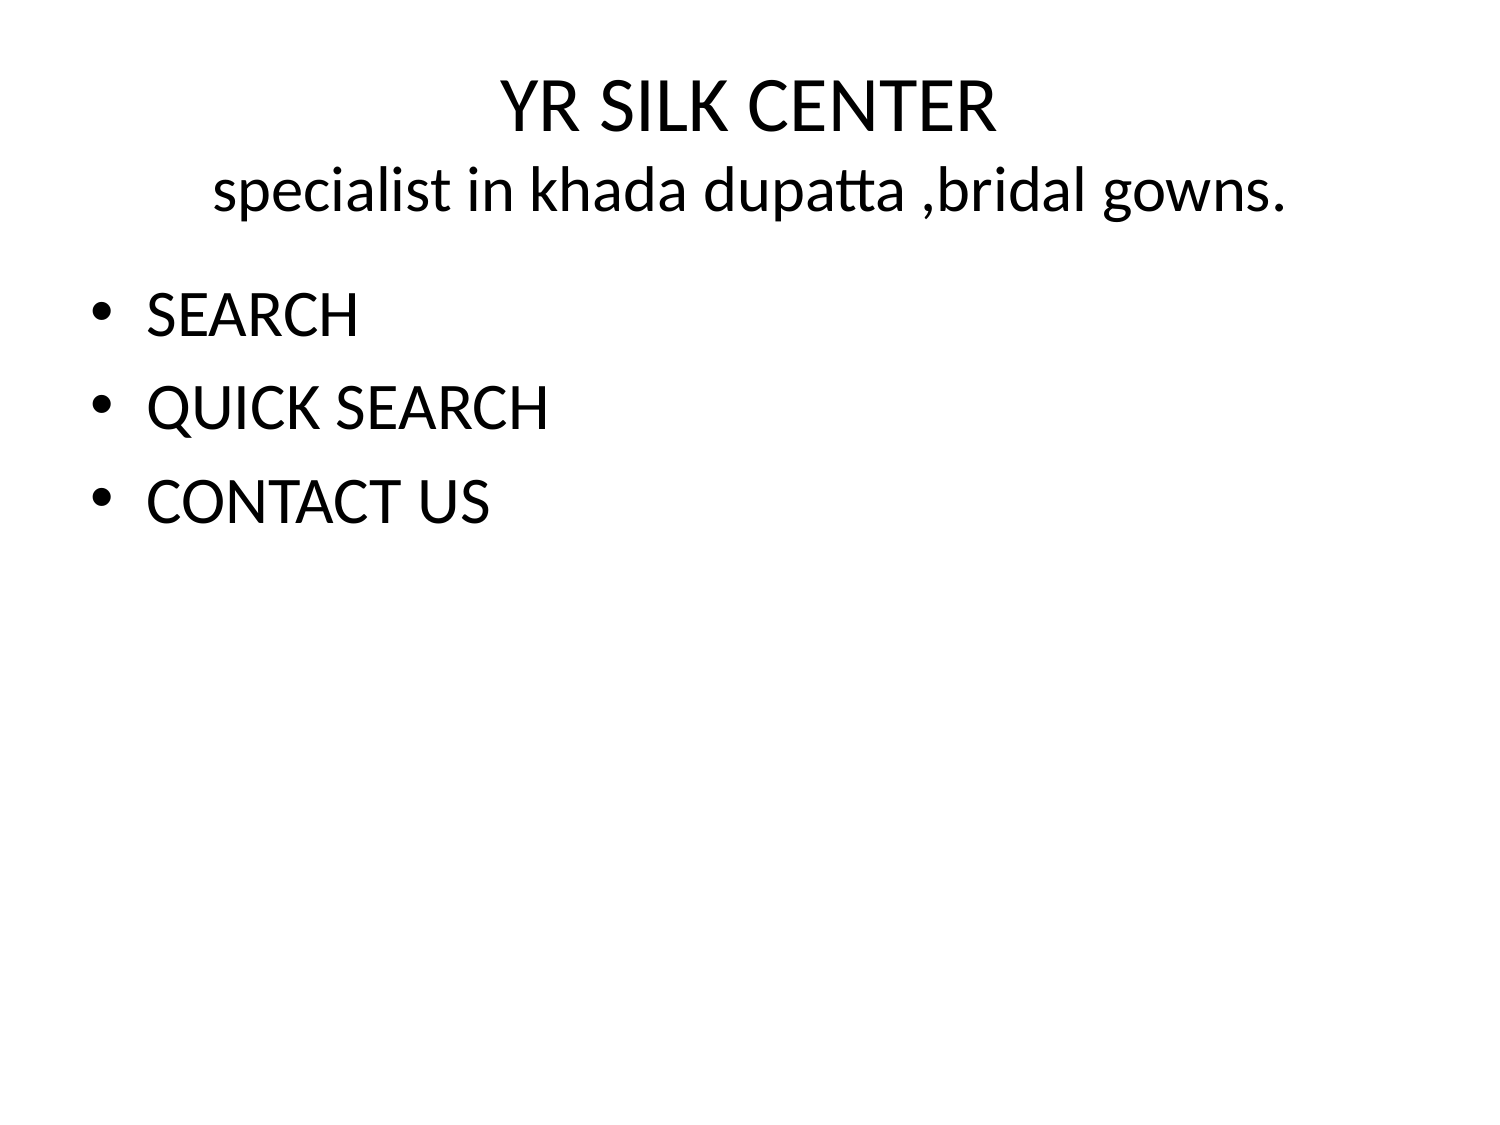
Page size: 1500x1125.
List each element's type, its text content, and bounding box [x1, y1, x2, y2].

list SEARCH QUICK SEARCH CONTACT US [75, 262, 1425, 1005]
title YR SILK CENTER specialist in khada dupatta ,bridal gowns. [75, 45, 1425, 233]
